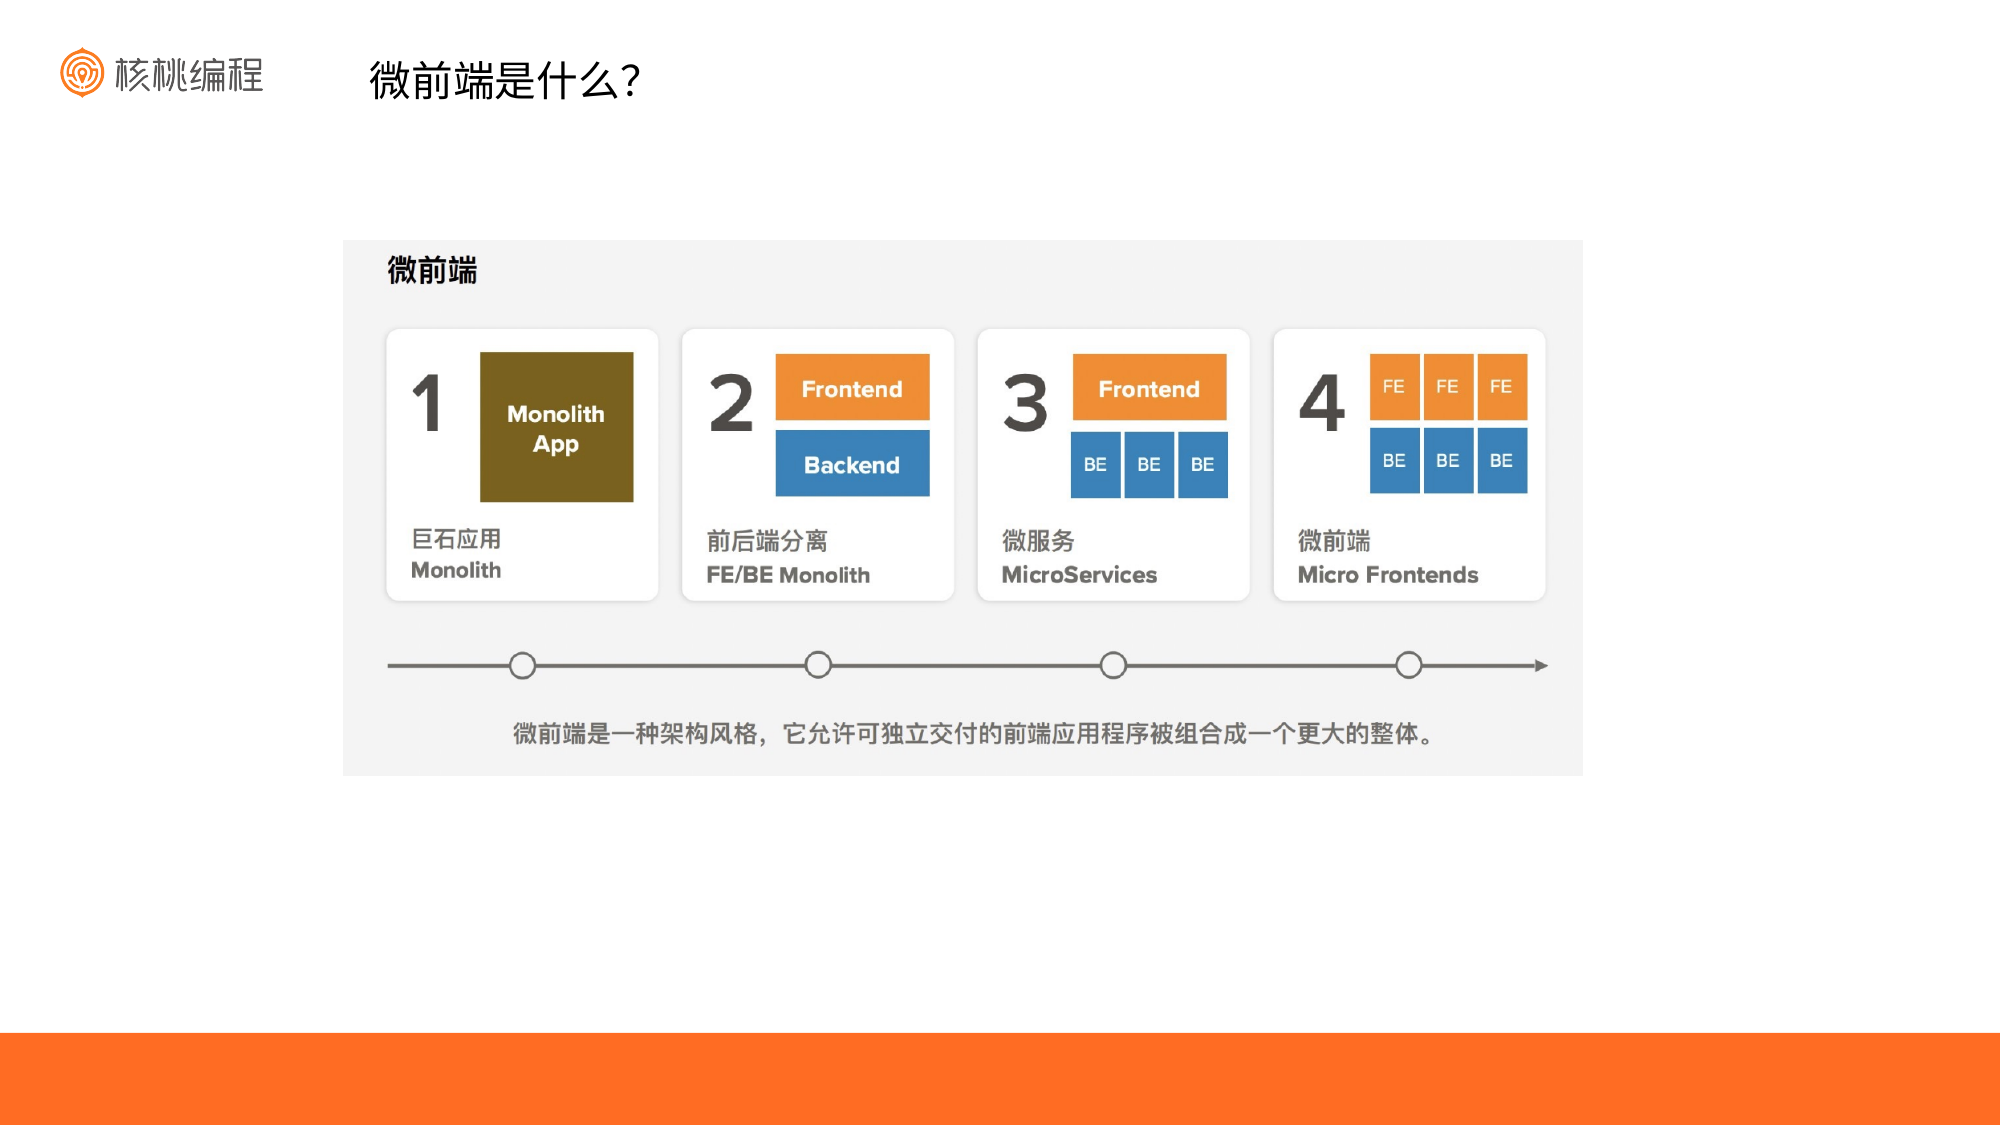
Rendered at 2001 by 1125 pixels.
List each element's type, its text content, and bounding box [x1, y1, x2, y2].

picture [60, 47, 263, 98]
picture [338, 238, 1583, 776]
text_box 微前端是什么？ [335, 47, 677, 113]
text_box [0, 1032, 2000, 1125]
